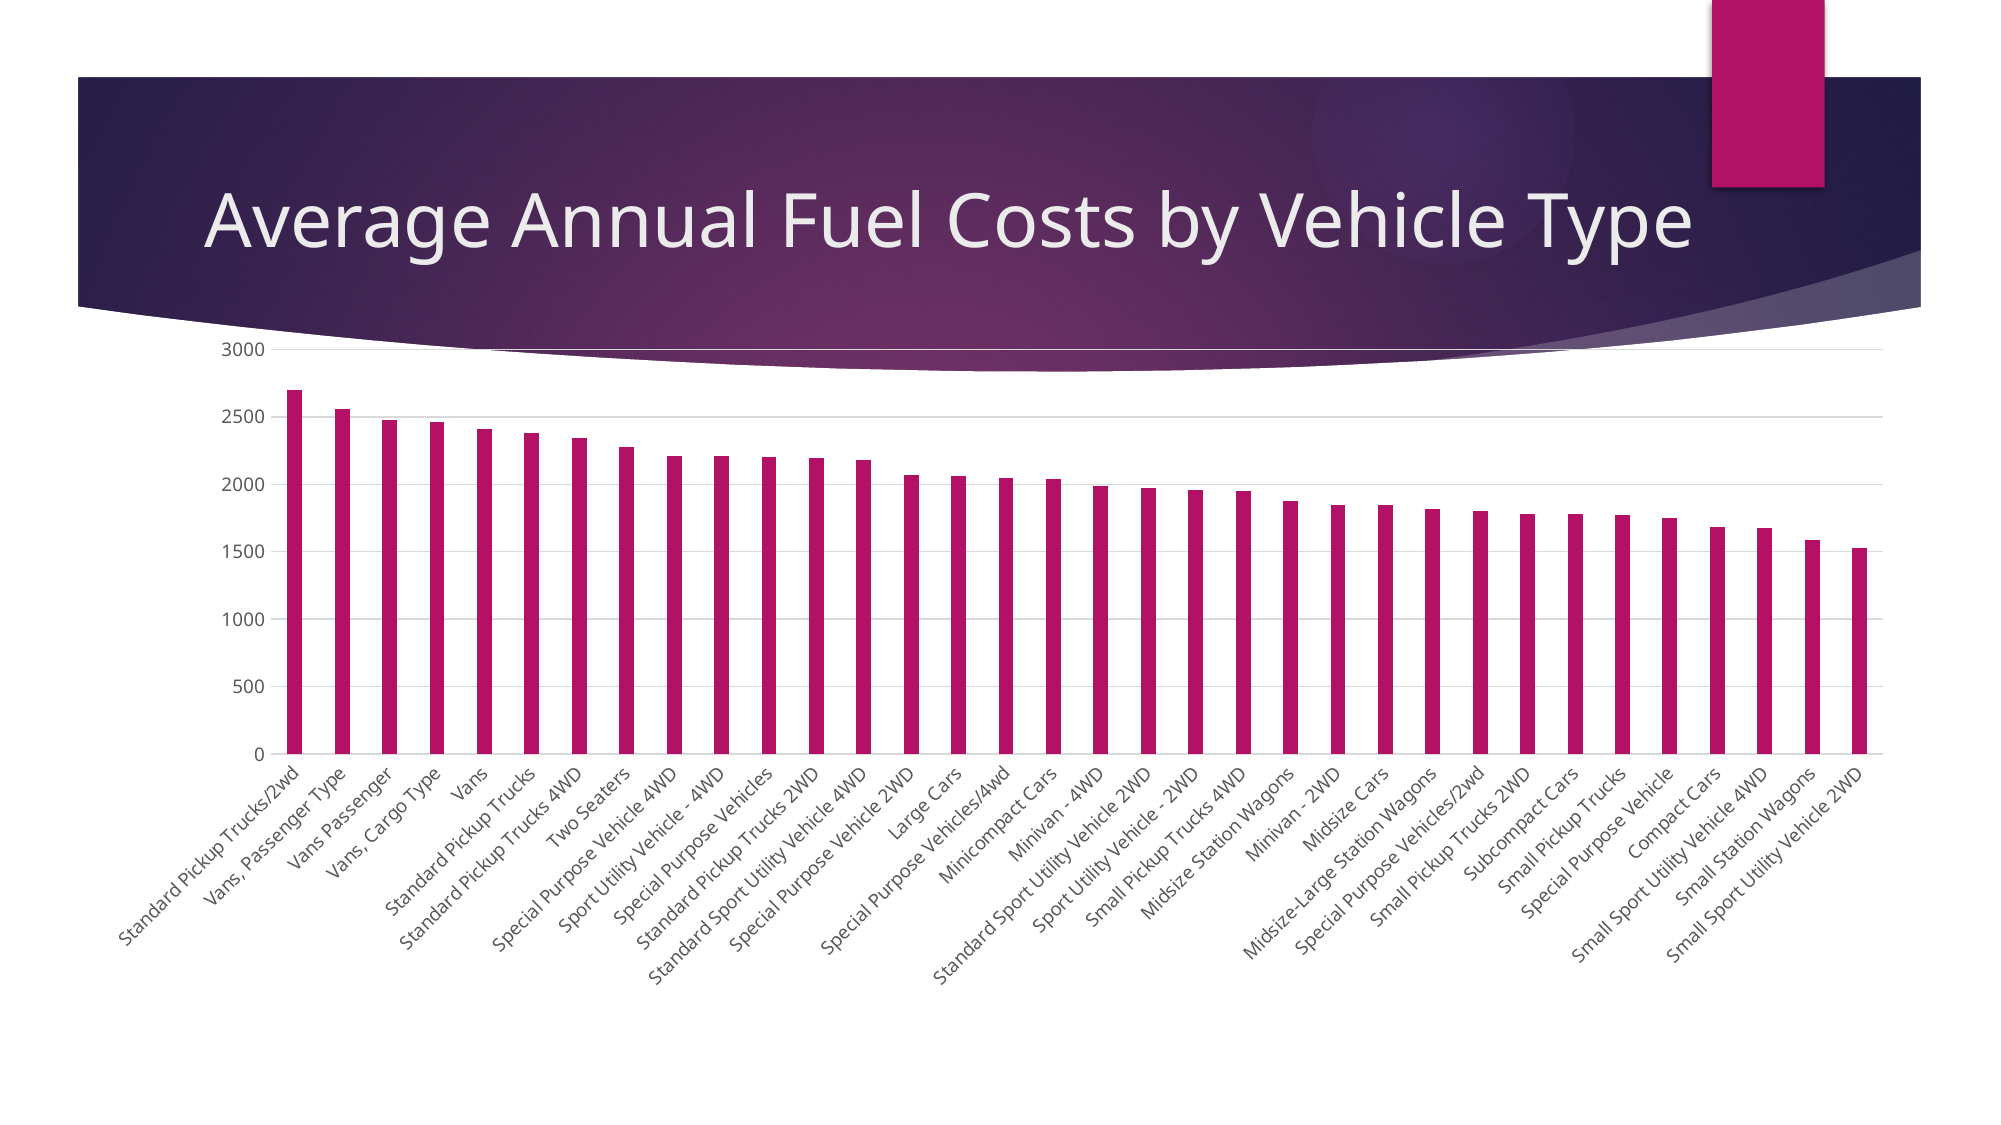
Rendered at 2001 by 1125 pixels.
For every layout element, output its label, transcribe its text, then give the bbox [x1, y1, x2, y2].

title Average Annual Fuel Costs by Vehicle Type [189, 159, 1806, 276]
chart [74, 322, 1921, 1005]
